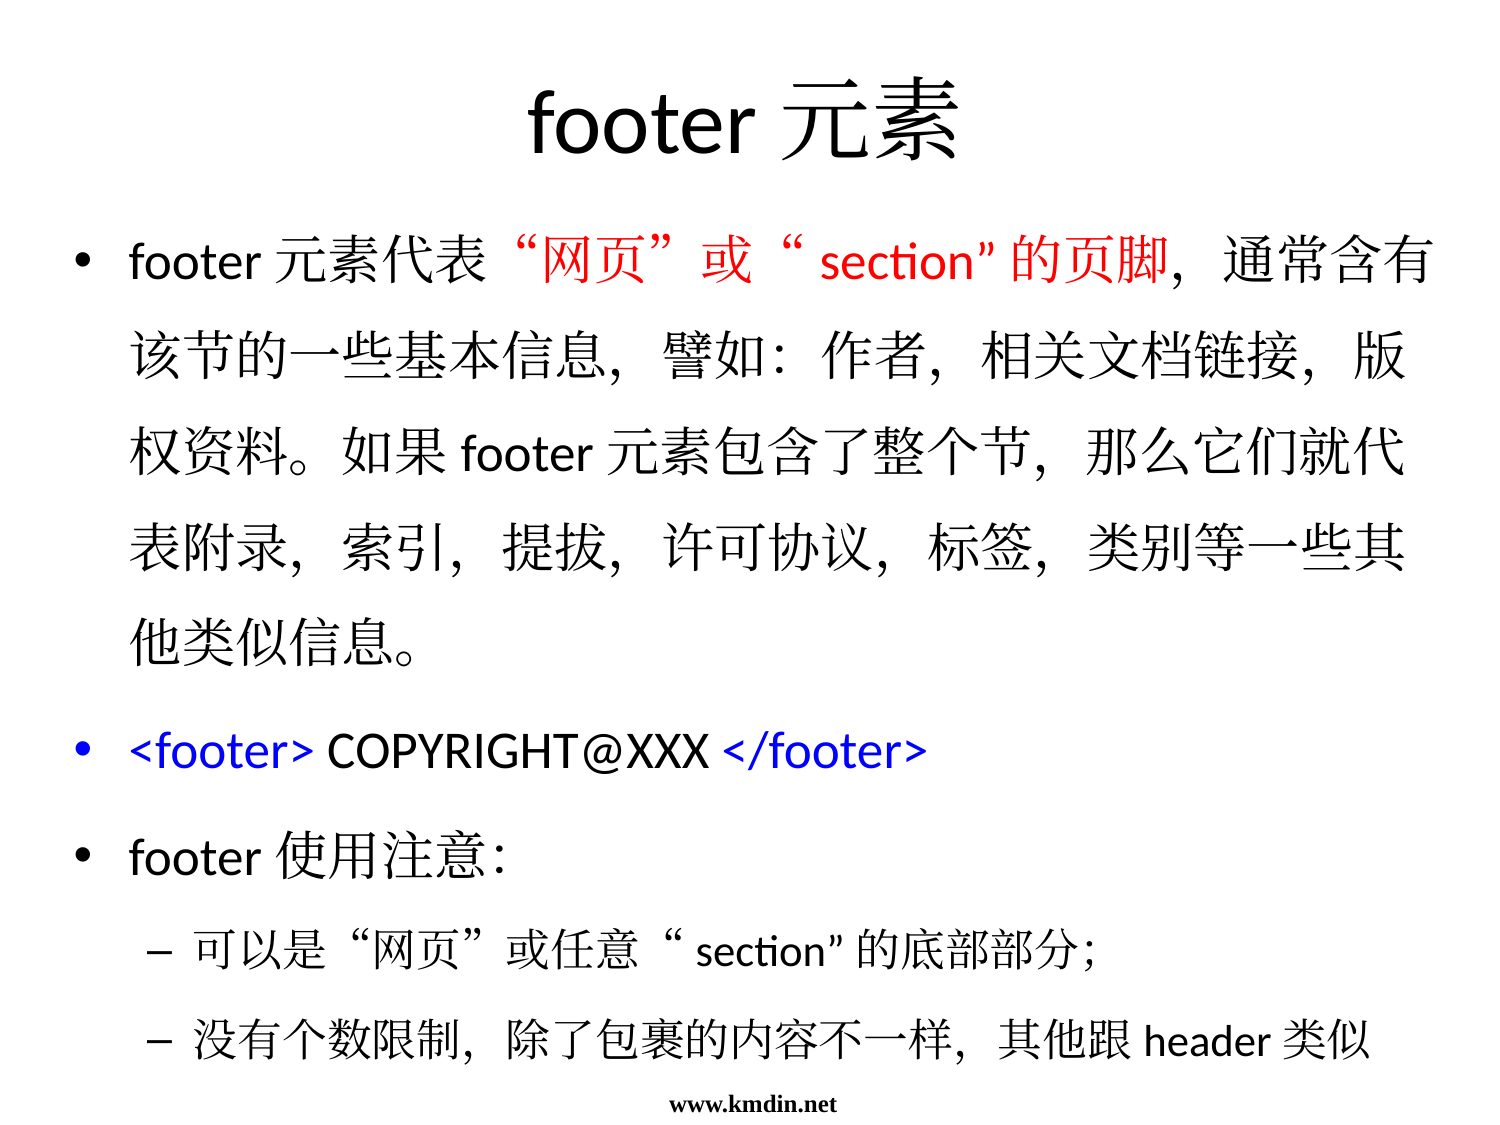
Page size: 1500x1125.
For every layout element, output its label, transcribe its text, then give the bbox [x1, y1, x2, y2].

title footer元素 [70, 23, 1421, 187]
list footer元素代表“网页”或“section”的页脚，通常含有该节的一些基本信息，譬如：作者，相关文档链接，版权资料。如果footer元素包含了整个节，那么它们就代表附录，索引，提拔，许可协议，标签，类别等一些其他类似信息。 <footer> COPYRIGHT@XXX </footer> footer使用注意： 可以是“网页”或任意“section”的底部部分； 没有个数限制，除了包裹的内容不一样，其他跟header类似 [58, 187, 1465, 1079]
